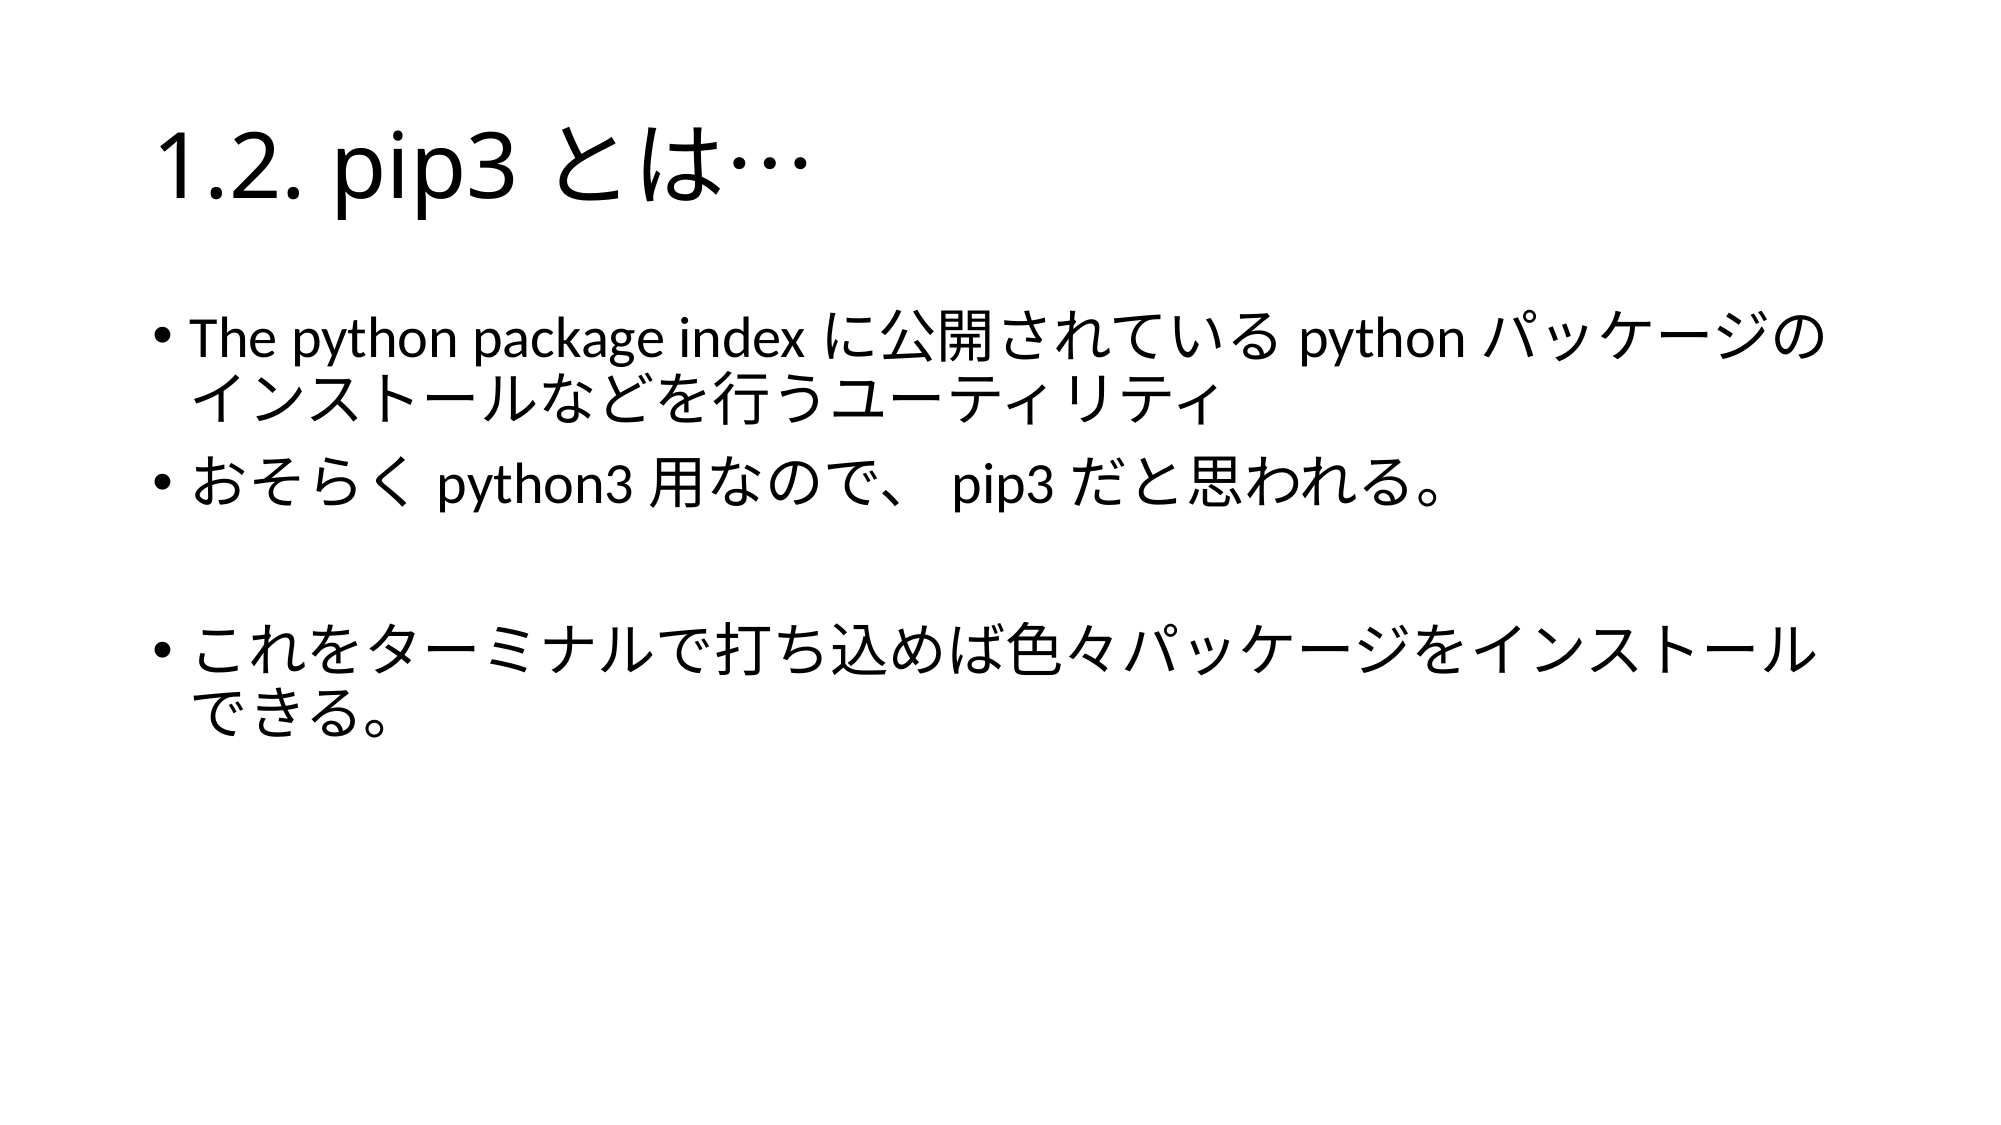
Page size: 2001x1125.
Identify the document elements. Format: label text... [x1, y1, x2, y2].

title 1.2. pip3とは… [137, 59, 1863, 278]
list The python package indexに公開されているpythonパッケージのインストールなどを行うユーティリティ おそらくpython3用なので、pip3だと思われる。 これをターミナルで打ち込めば色々パッケージをインストールできる。 [137, 299, 1863, 1014]
